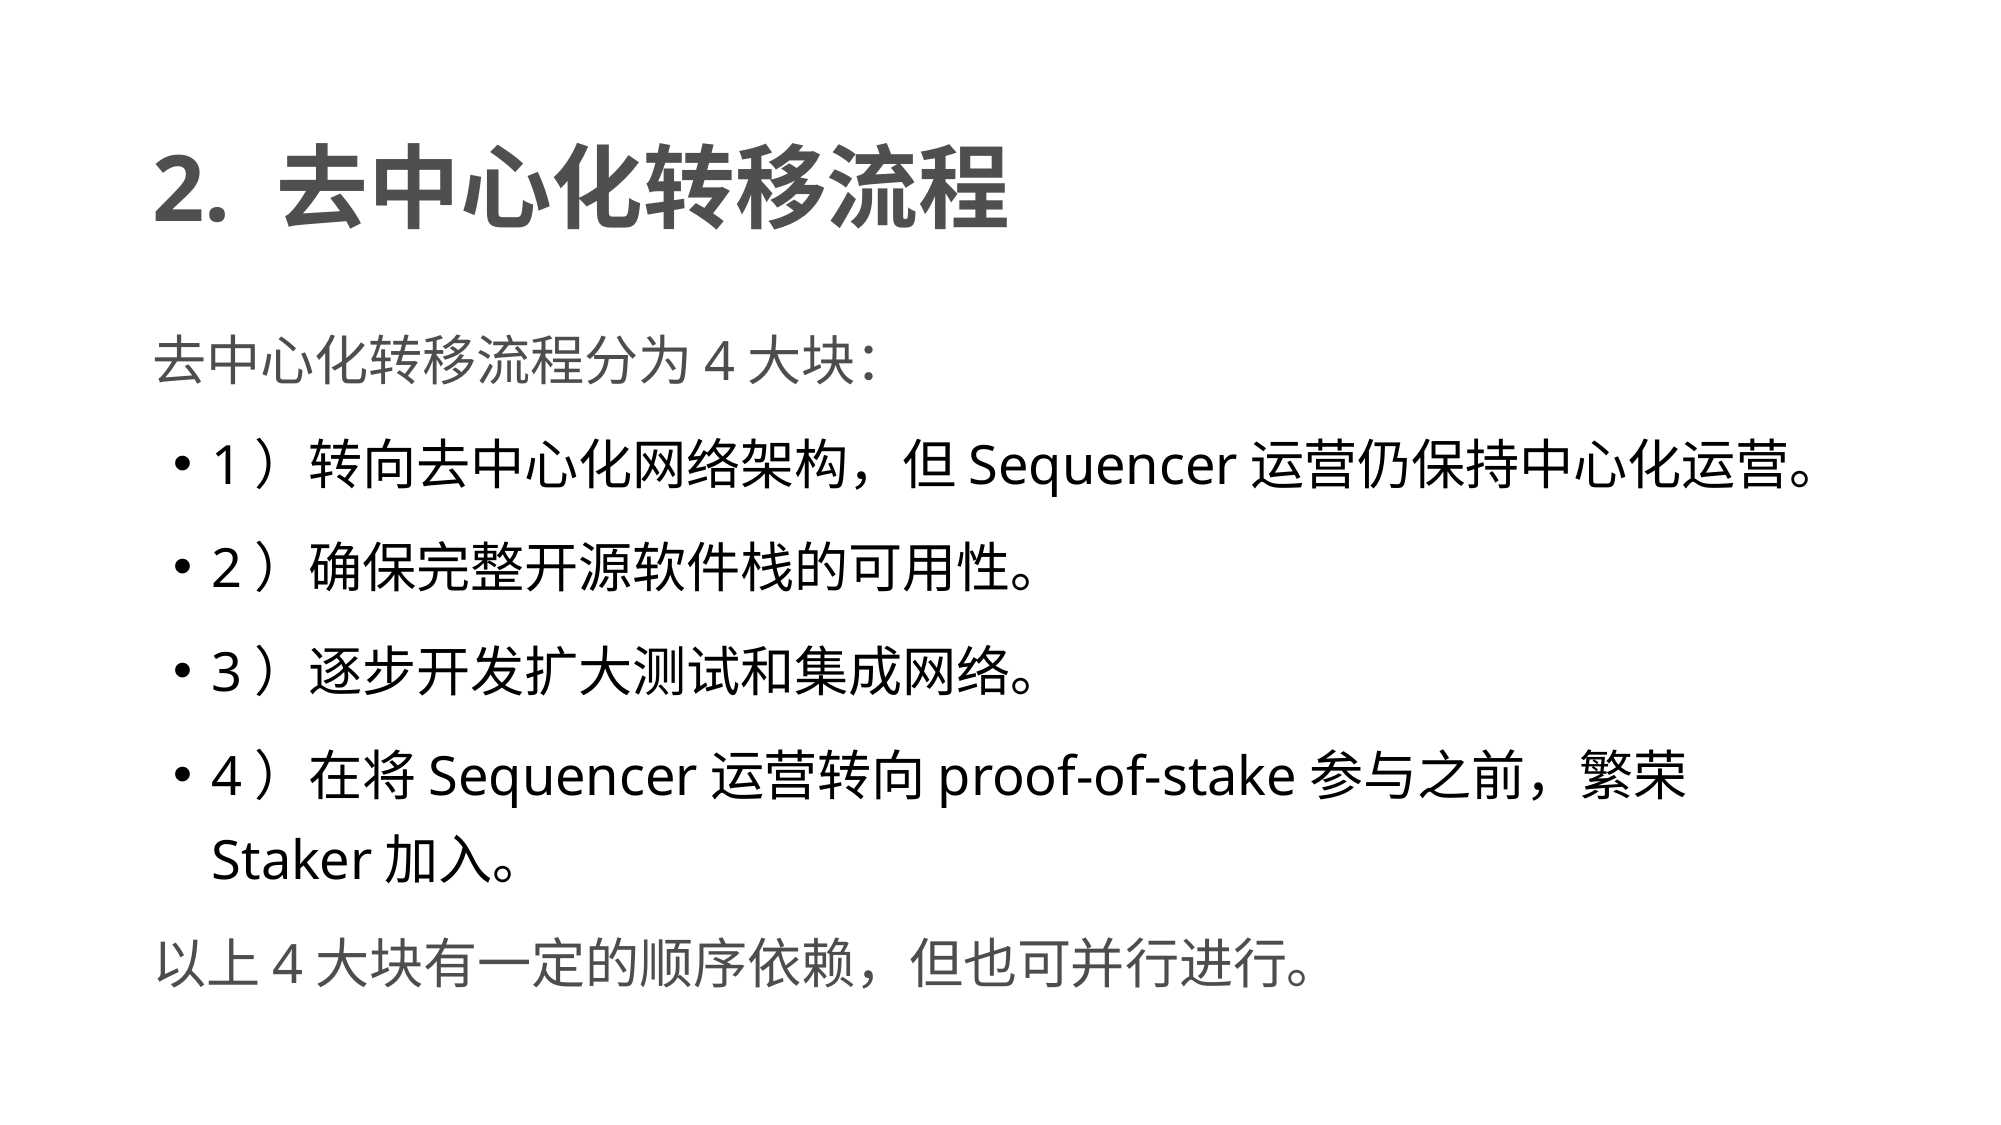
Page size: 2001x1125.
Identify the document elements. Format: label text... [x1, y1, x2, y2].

title 2. 去中心化转移流程 [137, 59, 1863, 278]
list 去中心化转移流程分为4大块： 1）转向去中心化网络架构，但Sequencer运营仍保持中心化运营。 2）确保完整开源软件栈的可用性。 3）逐步开发扩大测试和集成网络。 4）在将Sequencer运营转向proof-of-stake参与之前，繁荣Staker加入。 以上4大块有一定的顺序依赖，但也可并行进行。 [137, 299, 1863, 1014]
